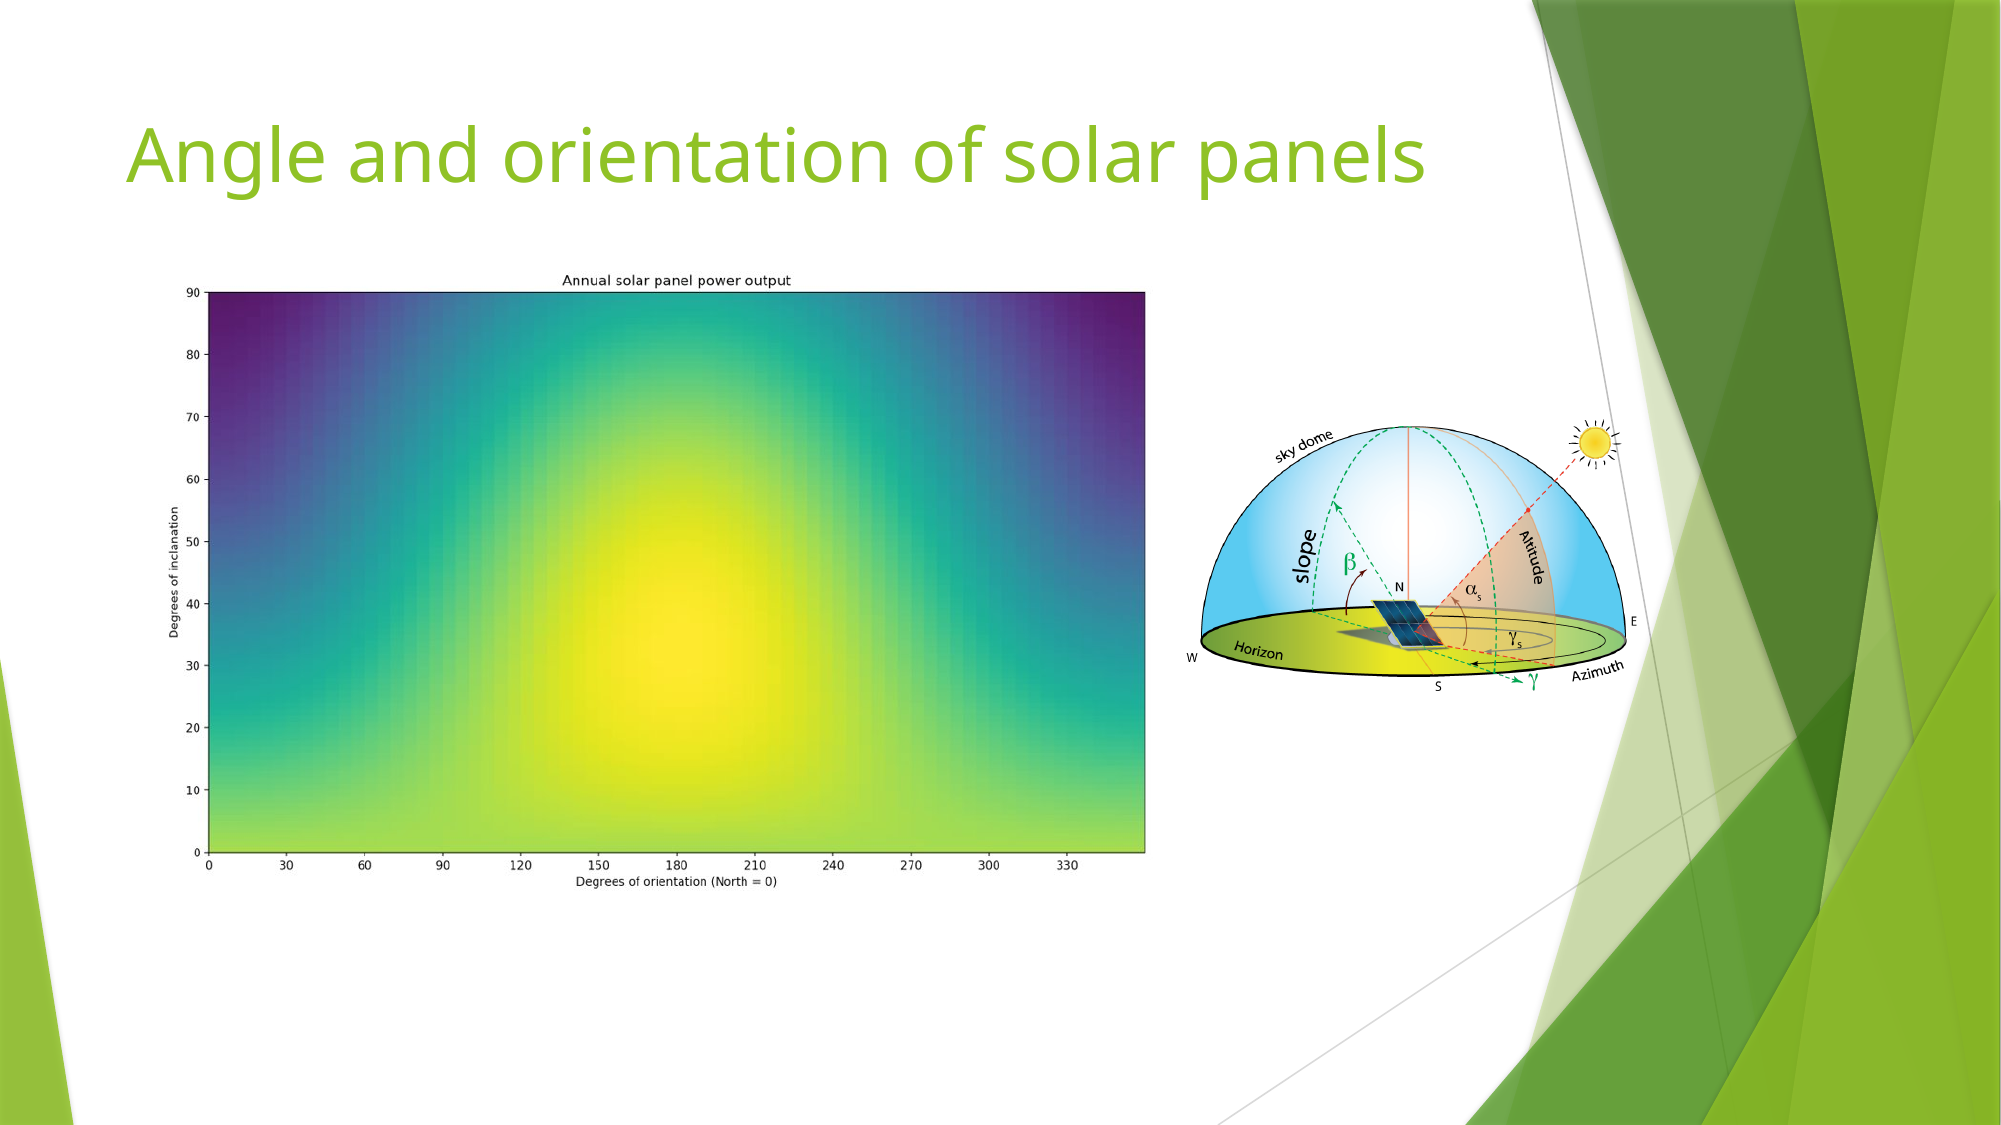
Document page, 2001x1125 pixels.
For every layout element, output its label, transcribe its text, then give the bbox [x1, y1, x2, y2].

title Angle and orientation of solar panels [111, 99, 1522, 317]
picture [1186, 419, 1638, 694]
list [153, 261, 1188, 899]
